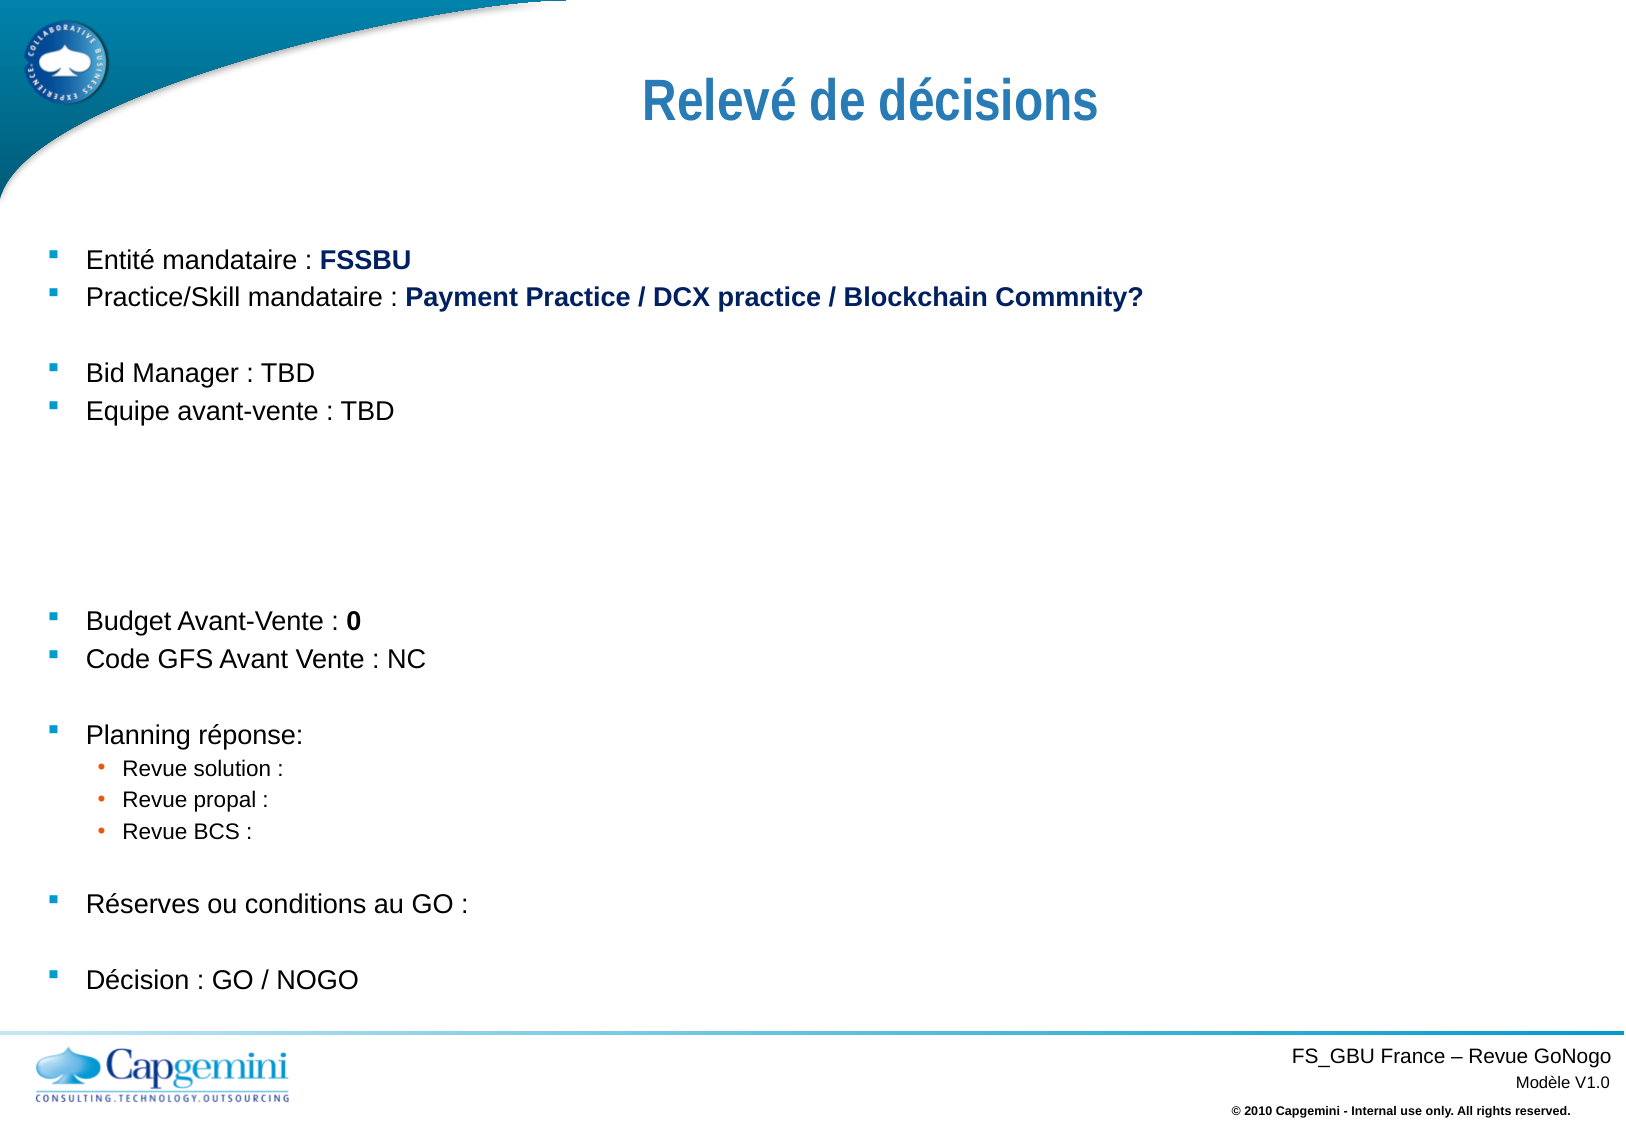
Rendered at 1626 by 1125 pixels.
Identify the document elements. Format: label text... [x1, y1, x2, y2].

slide_number © 2010 Capgemini - Internal use only. All rights reserved. [1113, 1097, 1586, 1125]
text_box 8 [1551, 1104, 1625, 1122]
list Entité mandataire : FSSBU Practice/Skill mandataire : Payment Practice / DCX practice / Blockchain Commnity? Bid Manager : TBD Equipe avant-vente : TBD Budget Avant-Vente : 0 Code GFS Avant Vente : NC Planning réponse: Revue solution : Revue propal : Revue BCS : Réserves ou conditions au GO : Décision : GO / NOGO [0, 235, 1625, 1005]
title Relevé de décisions [0, 0, 1625, 195]
picture [34, 1046, 291, 1103]
